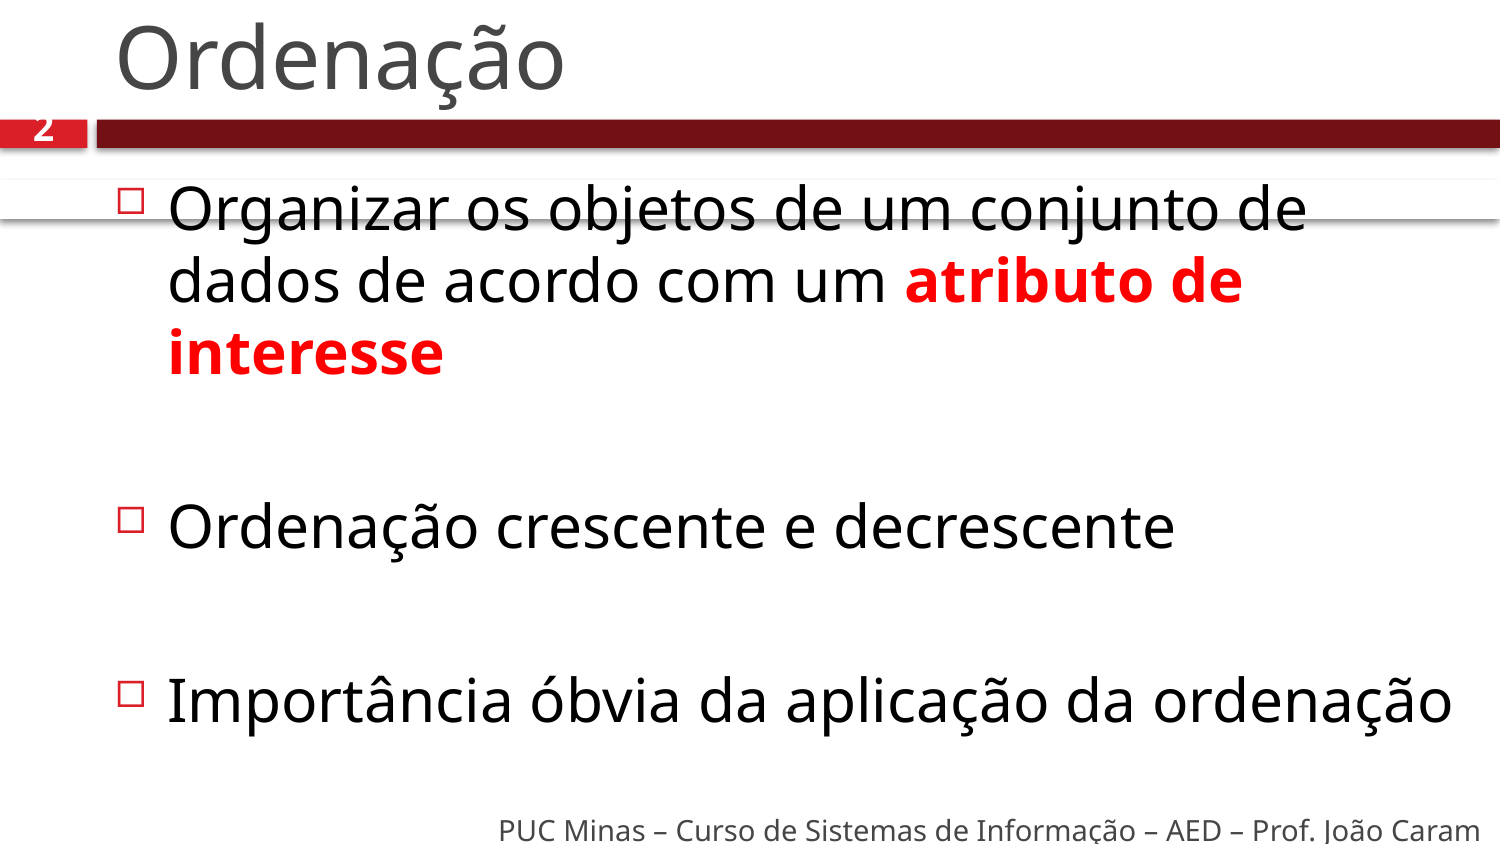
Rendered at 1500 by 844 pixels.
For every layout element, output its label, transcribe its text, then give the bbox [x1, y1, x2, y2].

footer PUC Minas – Curso de Sistemas de Informação – AED – Prof. João Caram [159, 807, 1497, 844]
list Organizar os objetos de um conjunto de dados de acordo com um atributo de interesse Ordenação crescente e decrescente Importância óbvia da aplicação da ordenação [99, 161, 1483, 800]
slide_number 2 [0, 114, 88, 145]
title Ordenação [99, 19, 1483, 115]
